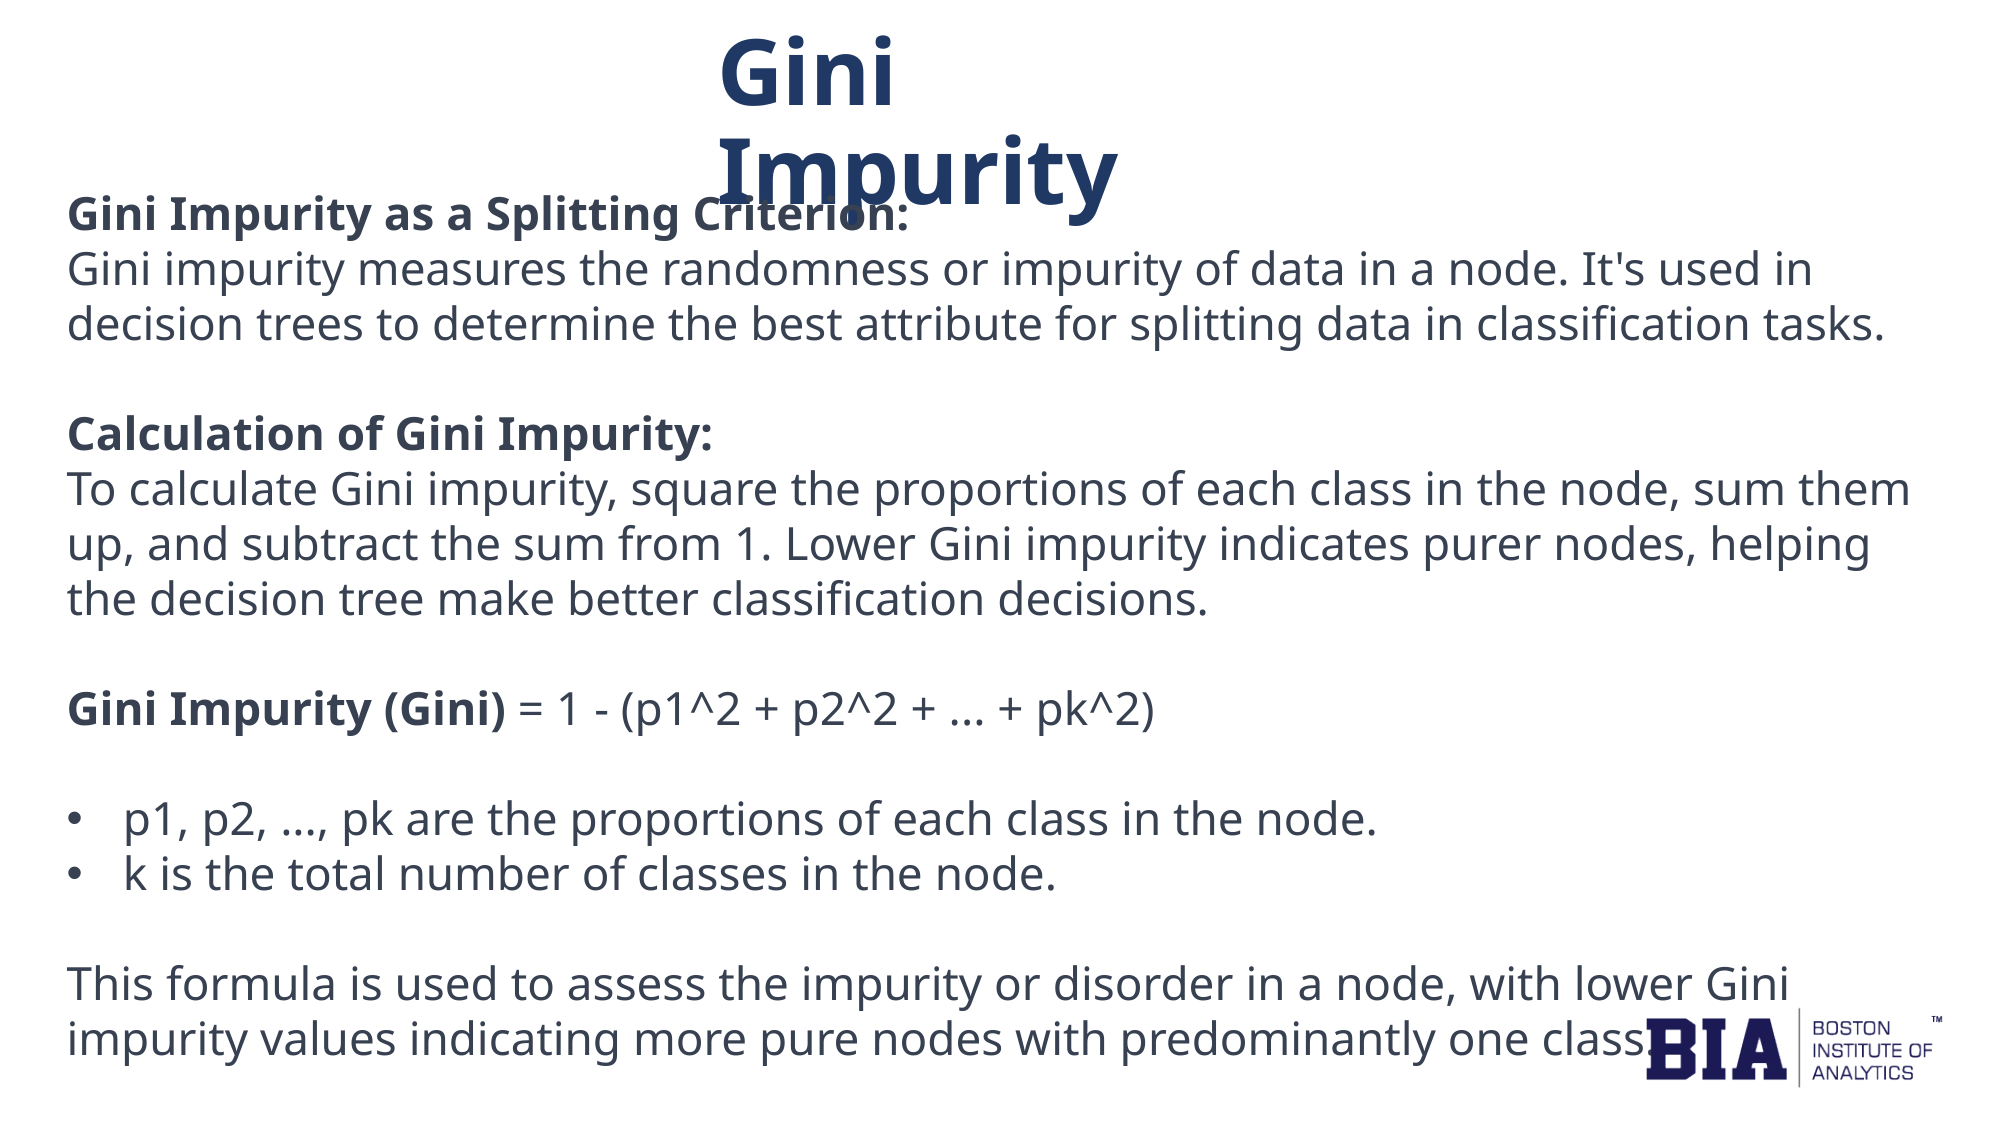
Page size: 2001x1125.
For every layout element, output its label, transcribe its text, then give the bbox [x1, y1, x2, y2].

text_box Gini Impurity as a Splitting Criterion: Gini impurity measures the randomness or impurity of data in a node. It's used in decision trees to determine the best attribute for splitting data in classification tasks. Calculation of Gini Impurity: To calculate Gini impurity, square the proportions of each class in the node, sum them up, and subtract the sum from 1. Lower Gini impurity indicates purer nodes, helping the decision tree make better classification decisions. Gini Impurity (Gini) = 1 - (p1^2 + p2^2 + ... + pk^2) p1, p2, ..., pk are the proportions of each class in the node. k is the total number of classes in the node. This formula is used to assess the impurity or disorder in a node, with lower Gini impurity values indicating more pure nodes with predominantly one class. [51, 177, 1948, 1073]
text_box Gini Impurity [714, 24, 1285, 177]
picture [1624, 1000, 1957, 1095]
